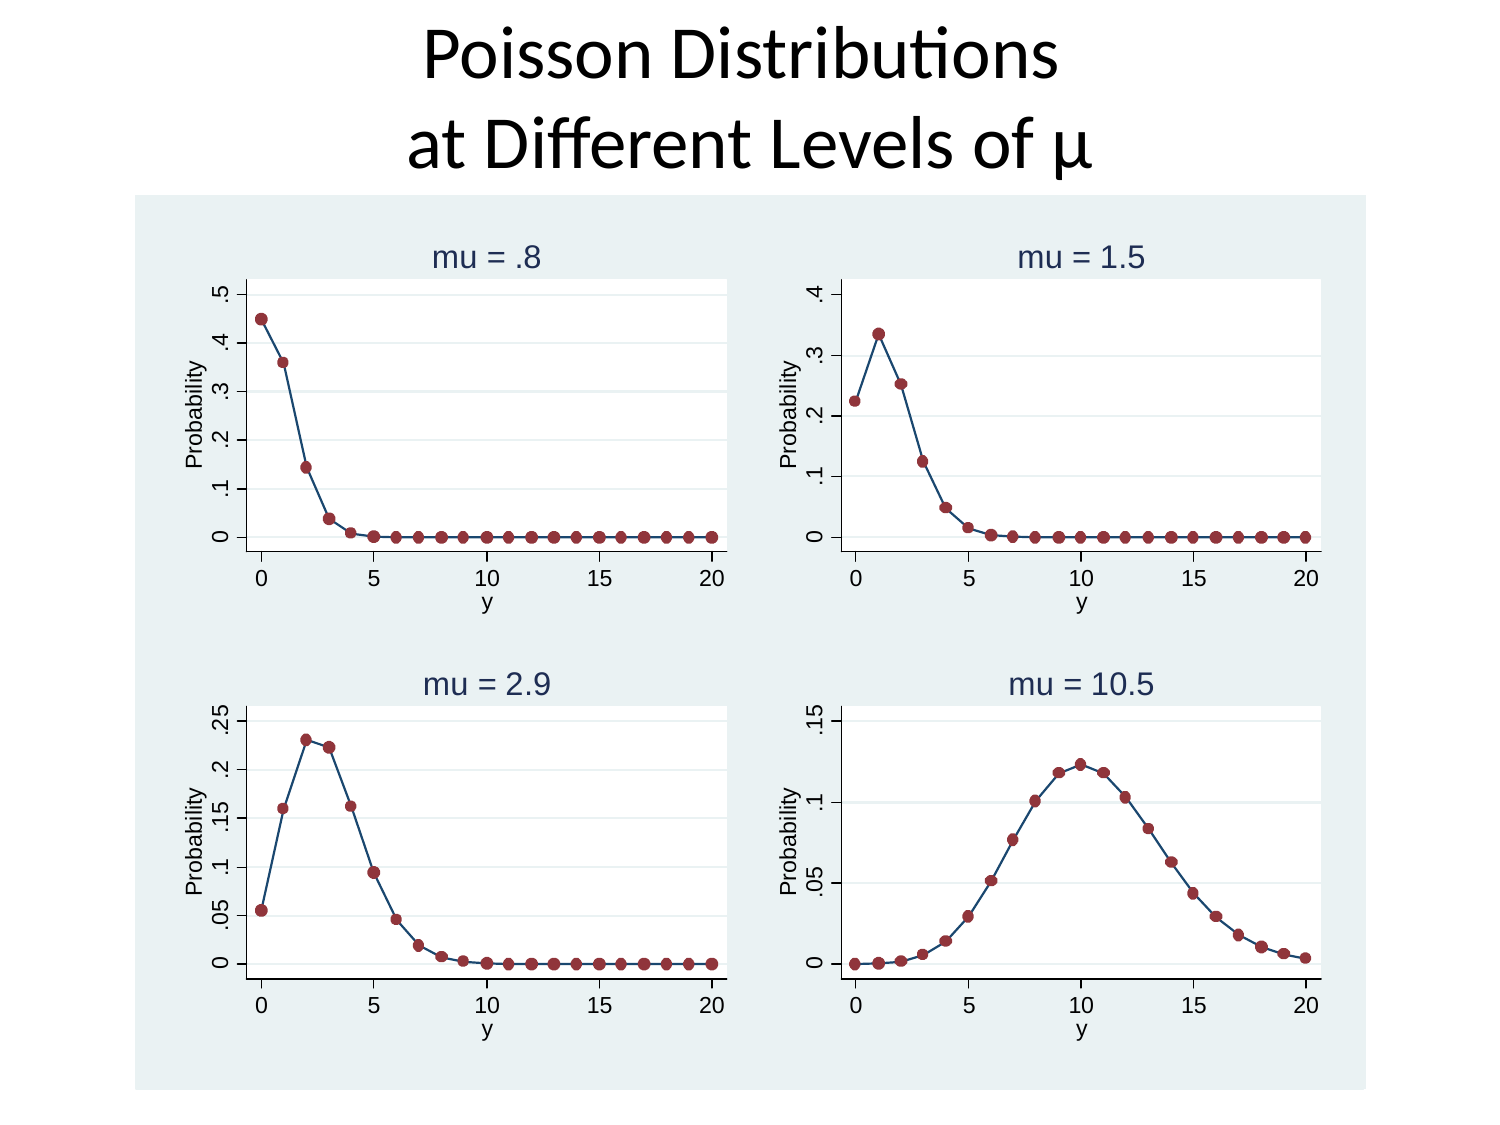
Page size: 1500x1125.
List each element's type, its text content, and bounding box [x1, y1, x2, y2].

picture [124, 184, 1376, 1101]
title Poisson Distributions at Different Levels of μ [75, 0, 1425, 188]
